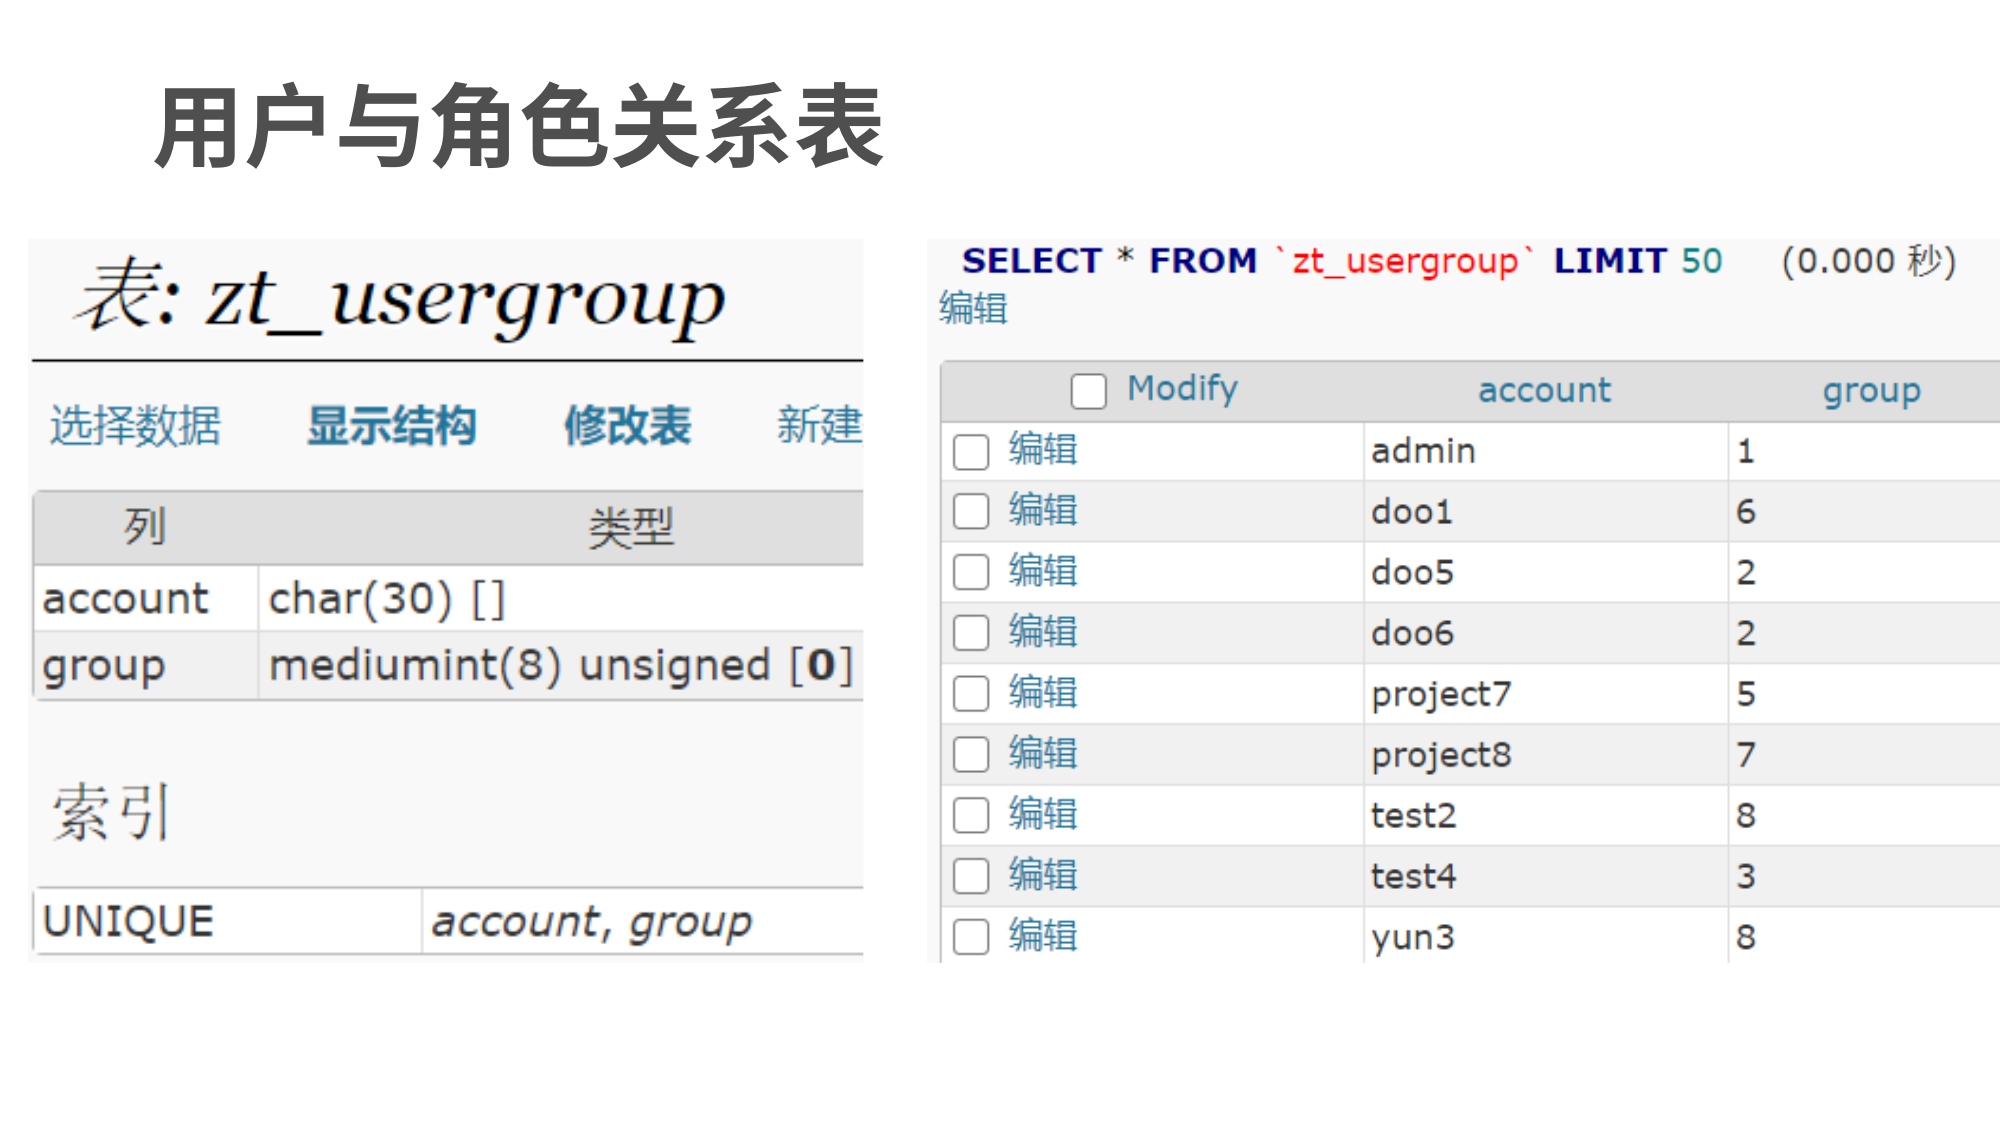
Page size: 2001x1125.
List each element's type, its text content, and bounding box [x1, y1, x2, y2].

title 用户与角色关系表 [137, 22, 1863, 240]
picture [927, 239, 2000, 963]
picture [28, 239, 864, 963]
